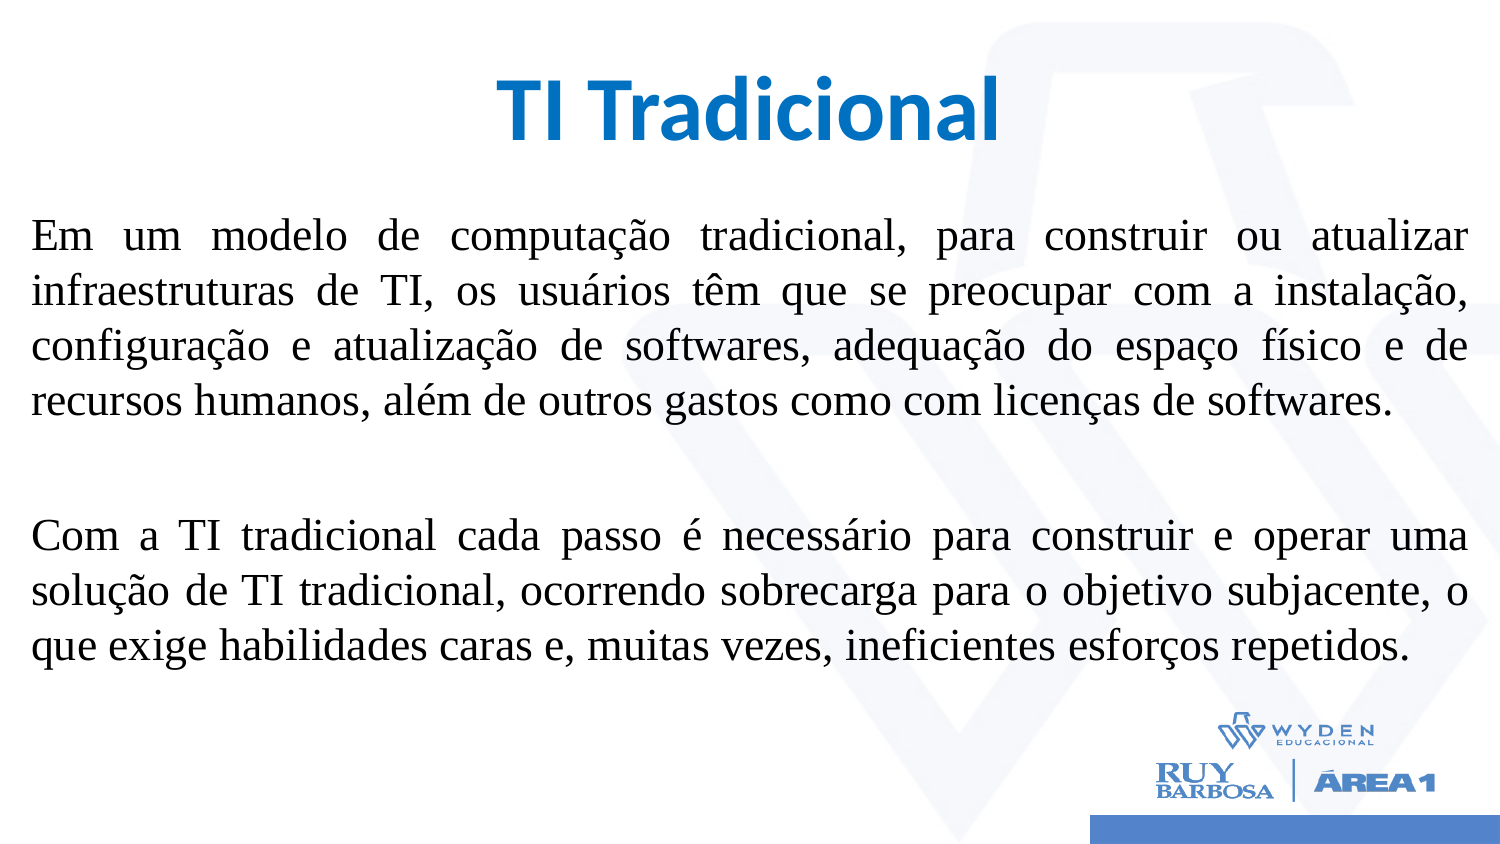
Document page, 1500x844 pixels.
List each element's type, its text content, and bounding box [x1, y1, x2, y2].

picture [0, 0, 1500, 844]
list Em um modelo de computação tradicional, para construir ou atualizar infraestruturas de TI, os usuários têm que se preocupar com a instalação, configuração e atualização de softwares, adequação do espaço físico e de recursos humanos, além de outros gastos como com licenças de softwares. Com a TI tradicional cada passo é necessário para construir e operar uma solução de TI tradicional, ocorrendo sobrecarga para o objetivo subjacente, o que exige habilidades caras e, muitas vezes, ineficientes esforços repetidos. [22, 196, 1479, 811]
title TI Tradicional [74, 33, 1426, 175]
